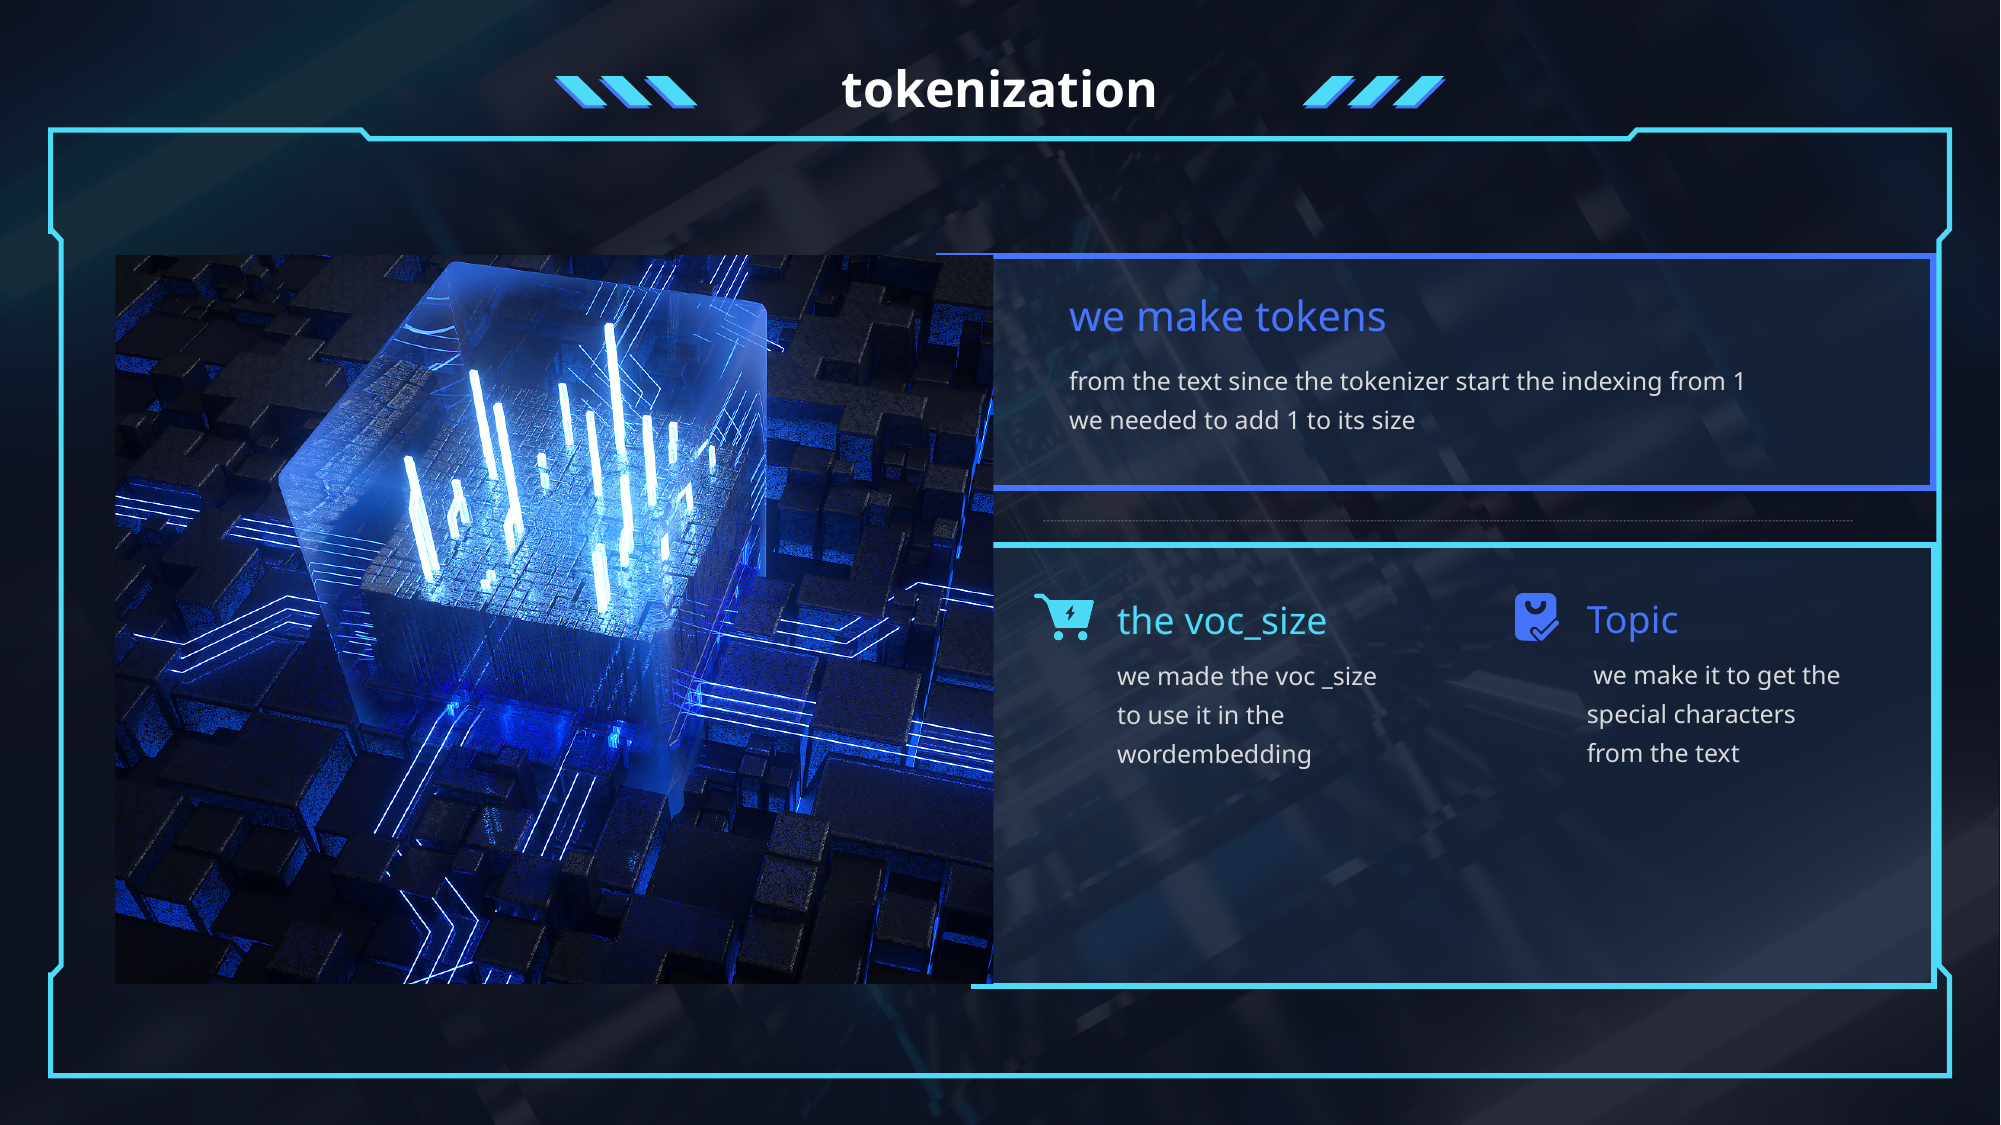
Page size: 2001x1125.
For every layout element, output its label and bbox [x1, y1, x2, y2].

picture [0, 0, 1999, 1125]
text_box [553, 75, 698, 109]
text_box [1034, 281, 1875, 792]
text_box [1302, 75, 1447, 109]
